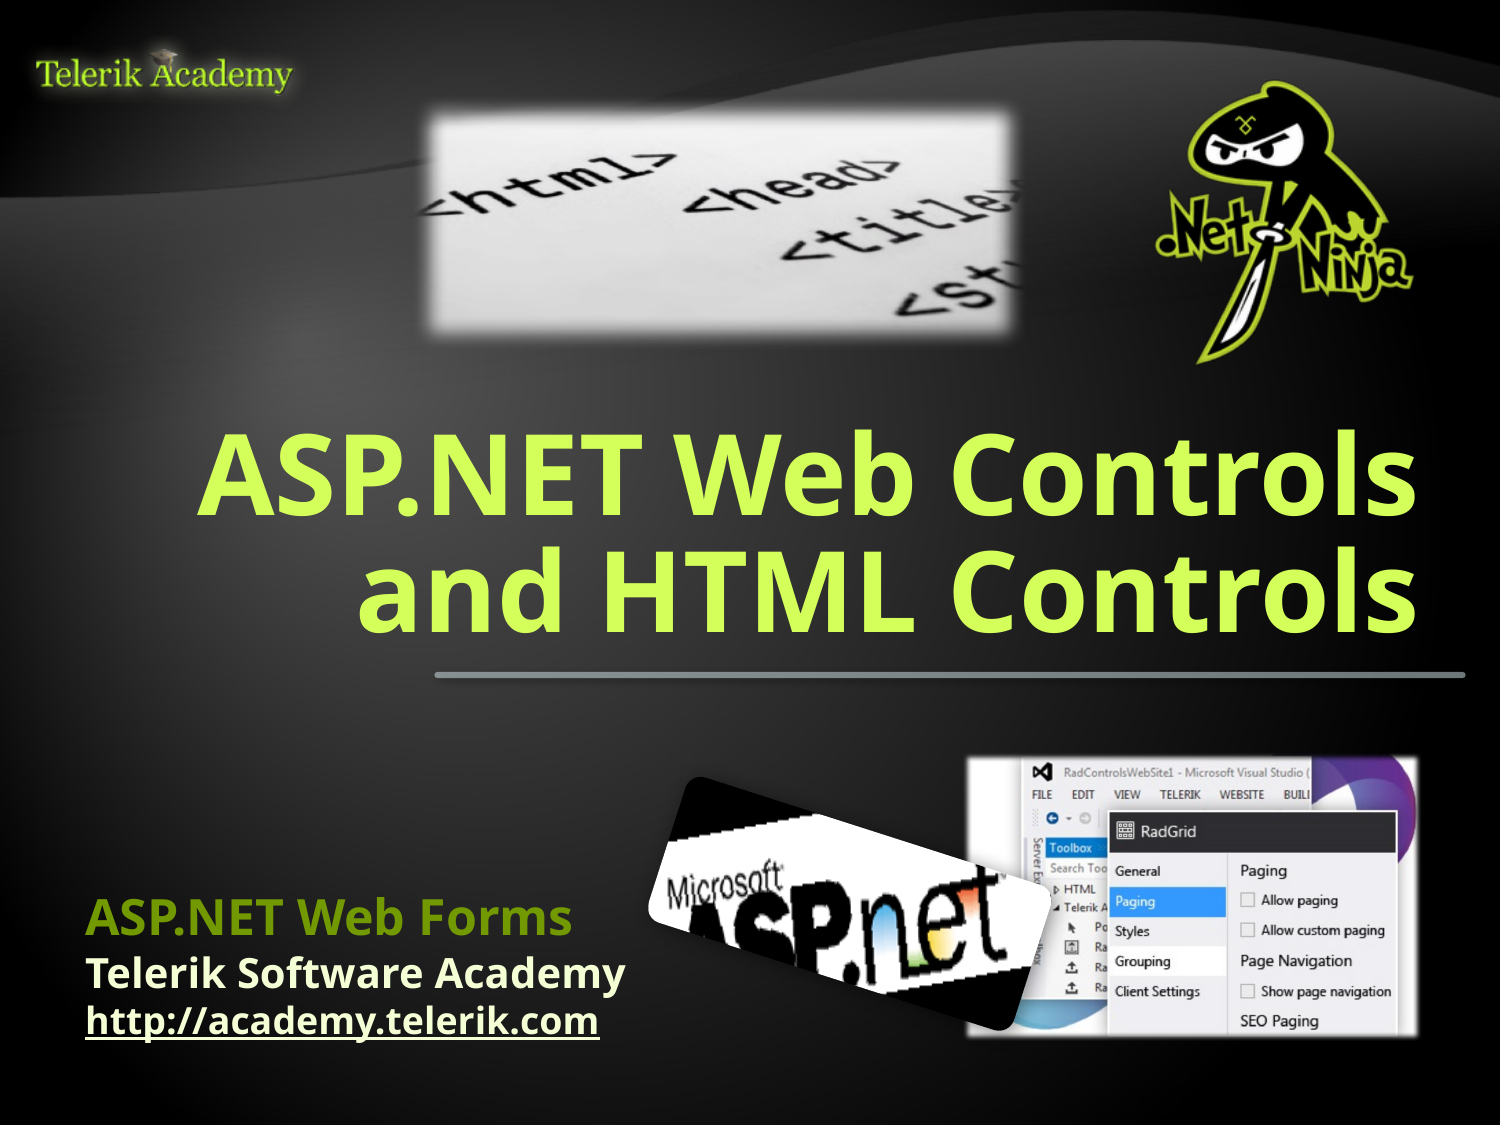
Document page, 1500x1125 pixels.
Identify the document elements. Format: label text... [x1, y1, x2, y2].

picture [0, 0, 1500, 1125]
text_box http://academy.telerik.com [70, 989, 725, 1056]
text_box Telerik Software Academy [70, 953, 655, 989]
title ASP.NET Web Controls and HTML Controls [112, 405, 1436, 656]
text_box ASP.NET Web Forms [70, 877, 650, 953]
